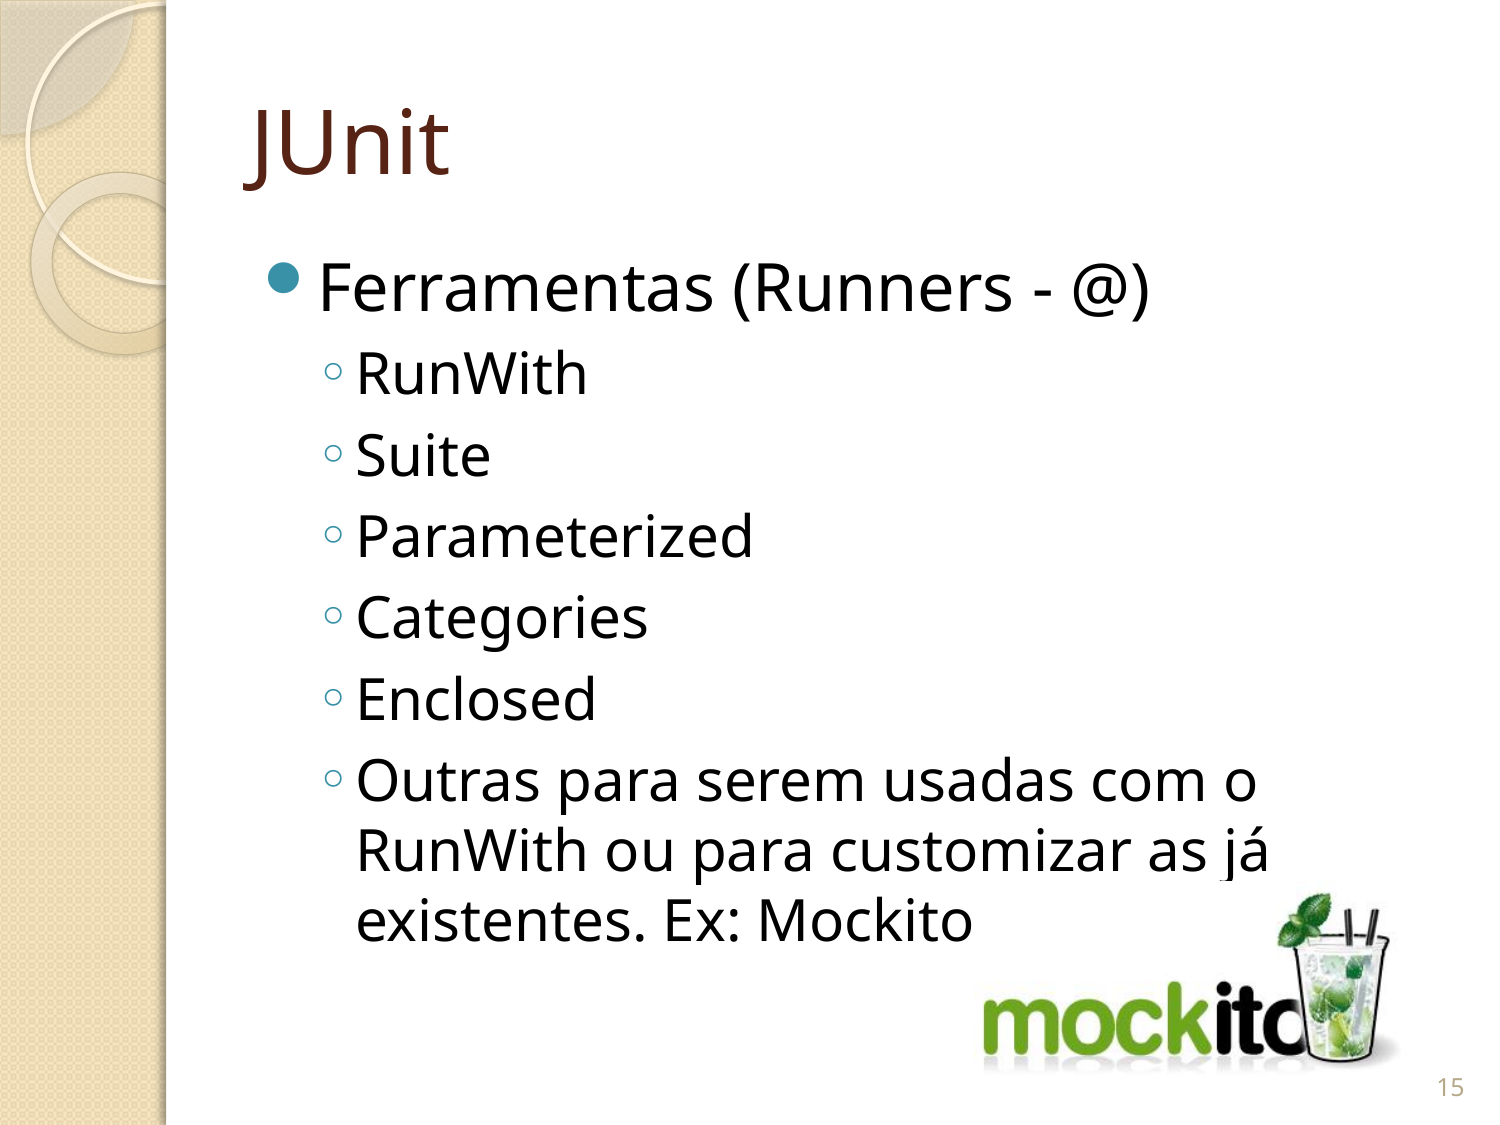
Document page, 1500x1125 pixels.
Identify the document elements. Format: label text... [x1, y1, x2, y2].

slide_number 15 [1413, 1034, 1488, 1113]
picture [974, 881, 1411, 1084]
list Ferramentas (Runners - @) RunWith Suite Parameterized Categories Enclosed Outras para serem usadas com o RunWith ou para customizar as já existentes. Ex: Mockito [235, 237, 1466, 1025]
title JUnit [235, 45, 1466, 233]
